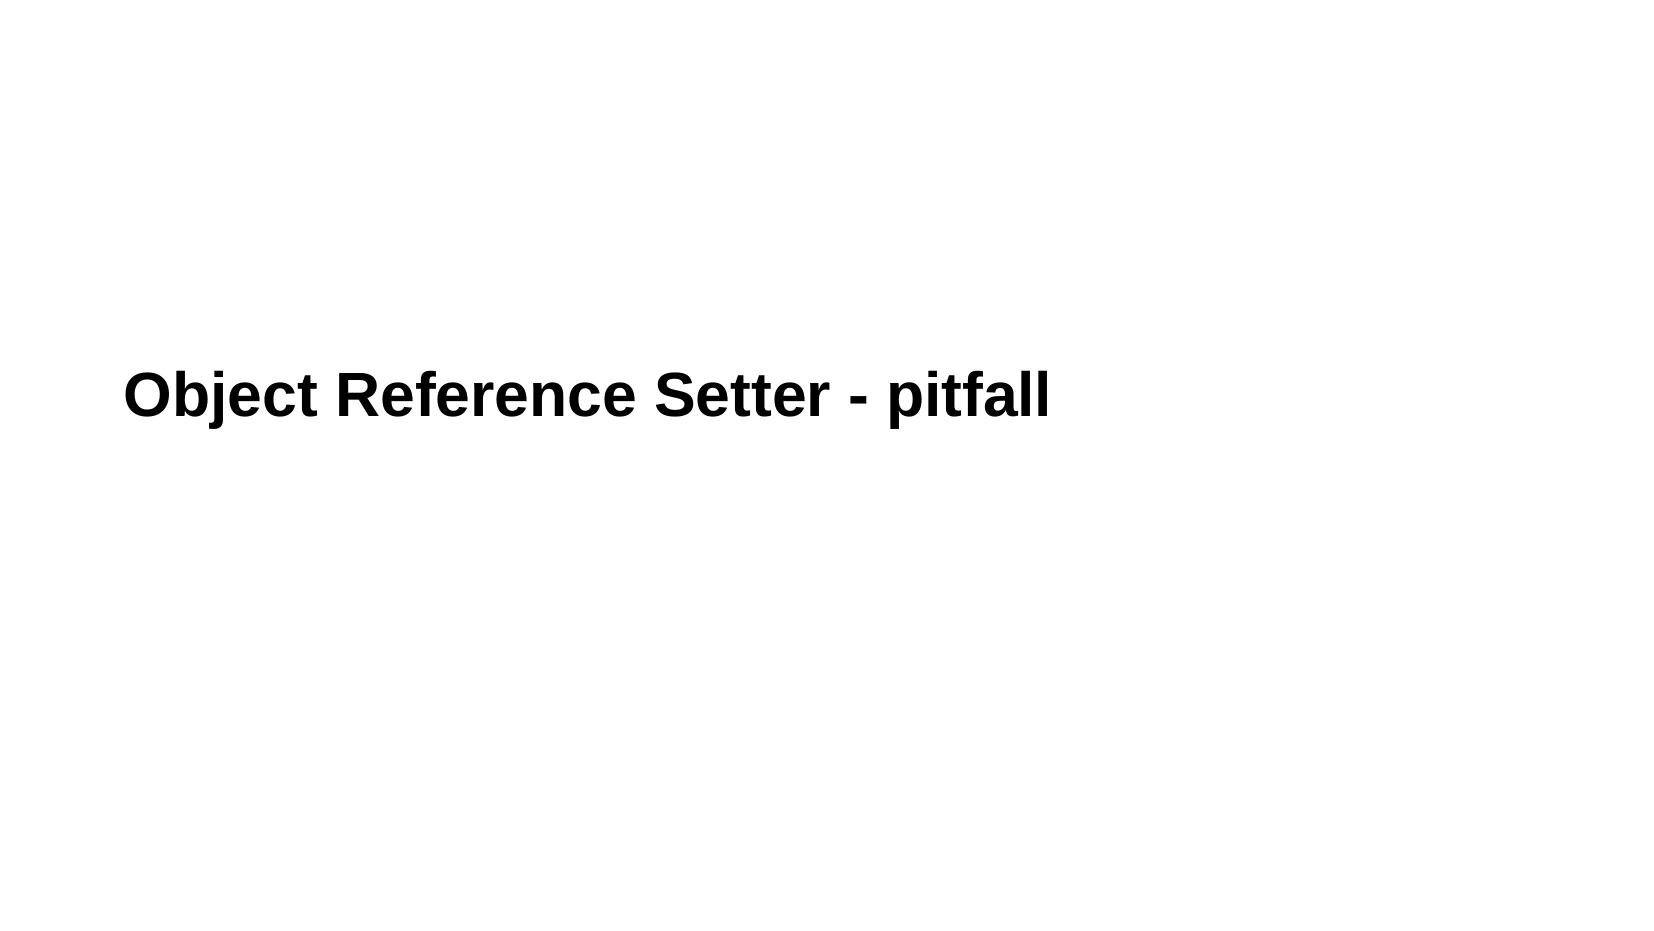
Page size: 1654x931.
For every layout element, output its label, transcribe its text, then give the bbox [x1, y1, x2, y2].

text_box Object Reference Setter - pitfall [124, 353, 1530, 429]
